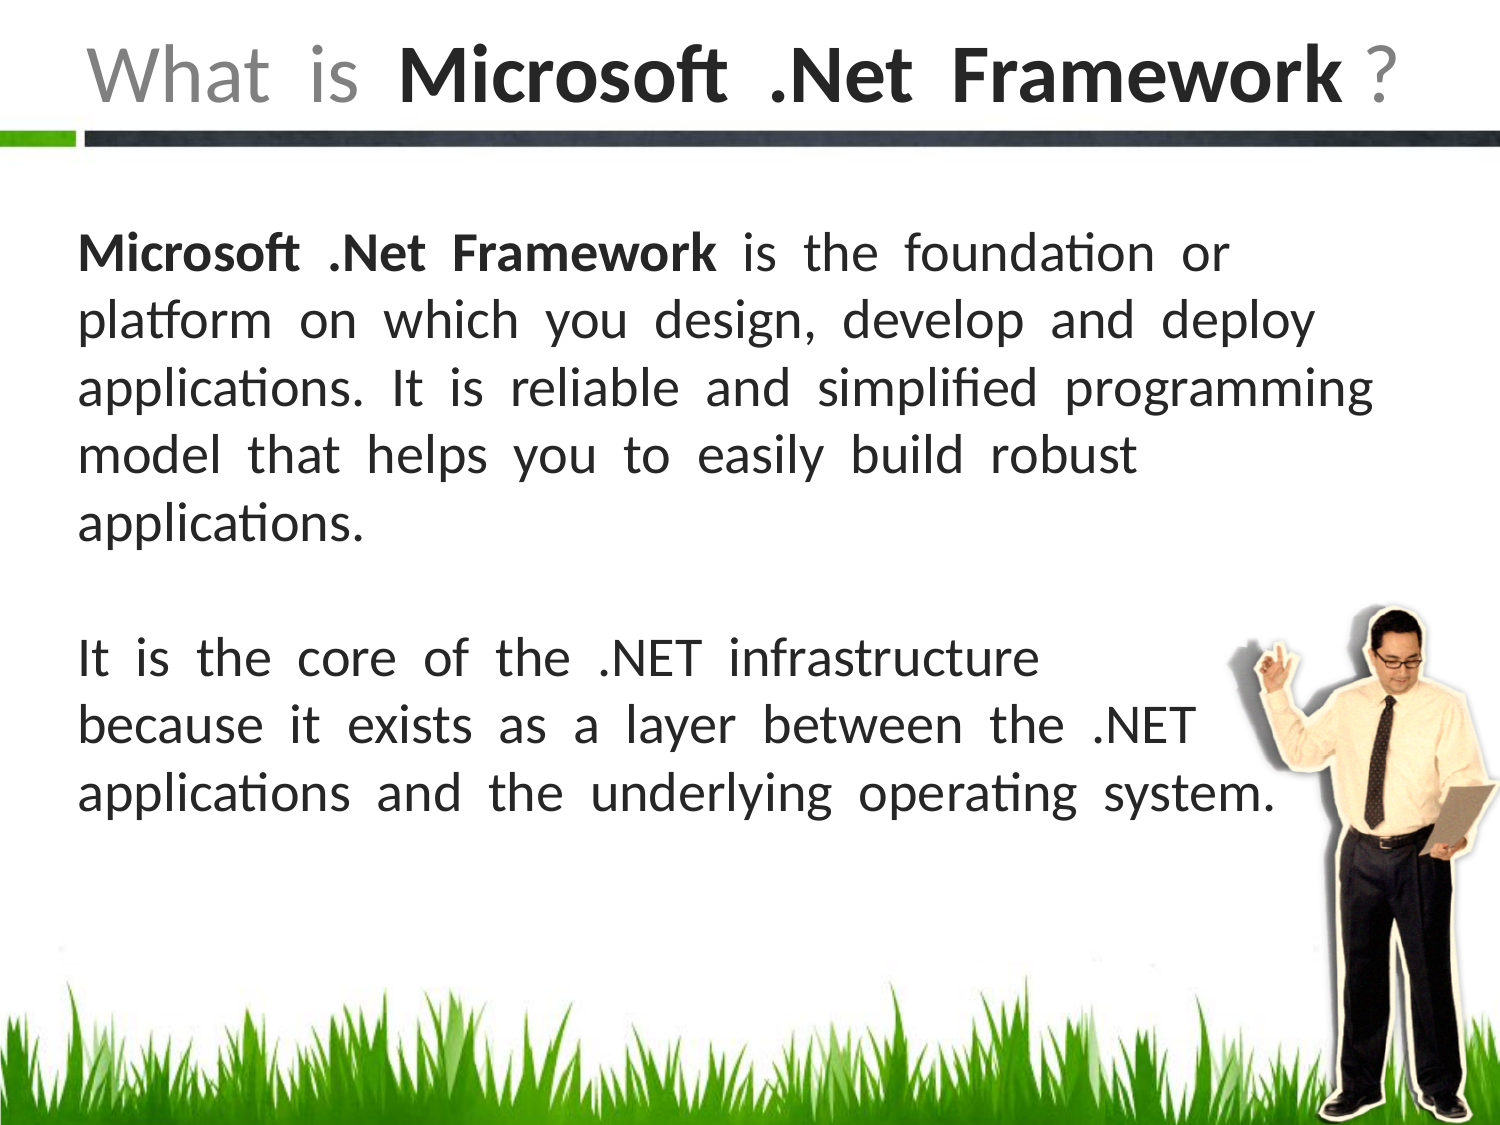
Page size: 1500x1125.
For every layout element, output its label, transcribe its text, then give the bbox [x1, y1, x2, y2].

text_box Microsoft .Net Framework is the foundation or platform on which you design, develop and deploy applications. It is reliable and simplified programming model that helps you to easily build robust applications. It is the core of the .NET infrastructure because it exists as a layer between the .NET applications and the underlying operating system. [62, 207, 1438, 830]
picture [0, 0, 1500, 1125]
title What is Microsoft .Net Framework ? [71, 0, 1450, 171]
